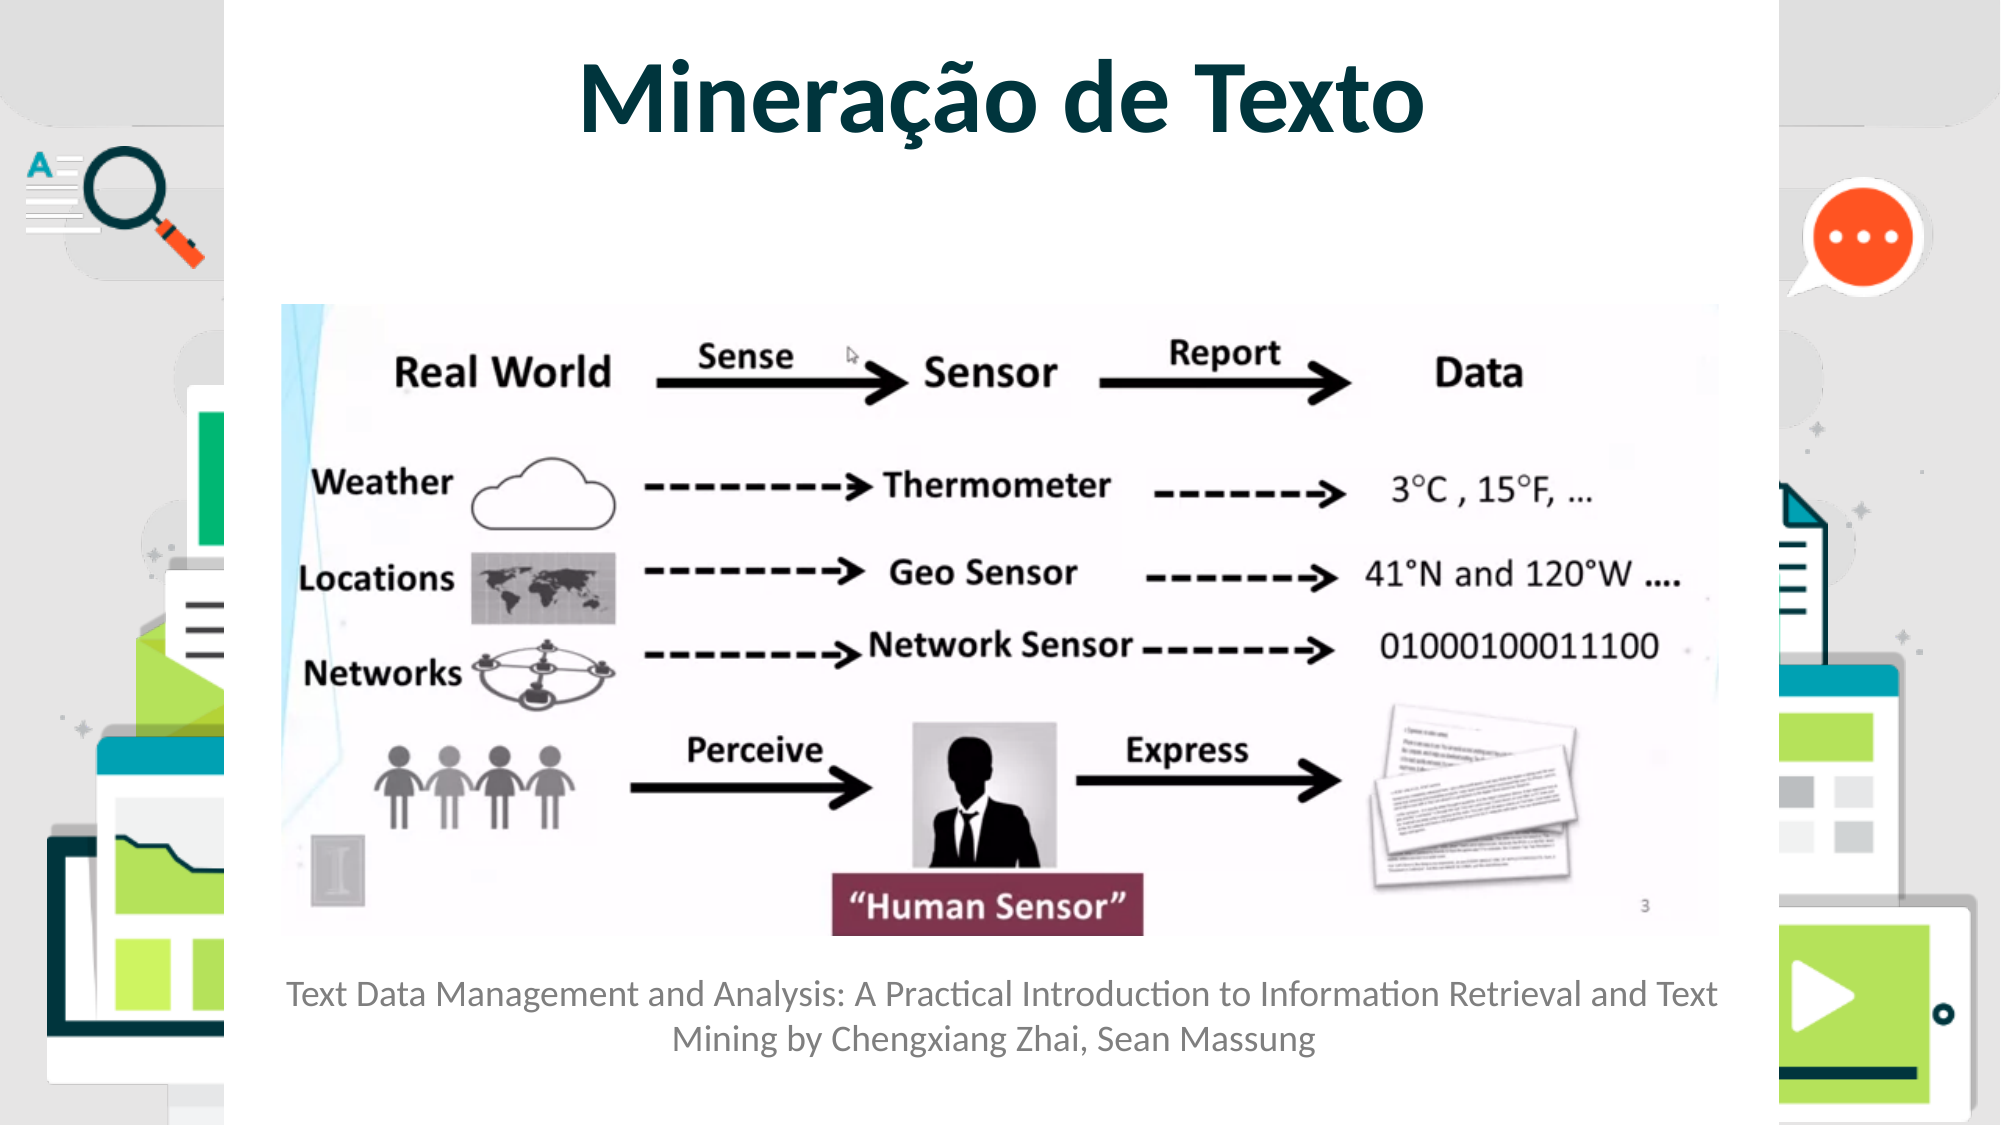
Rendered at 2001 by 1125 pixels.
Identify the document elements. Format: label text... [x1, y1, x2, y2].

title Mineração de Texto [225, 0, 1781, 199]
picture [0, 0, 2001, 1125]
subtitle Text Data Management and Analysis: A Practical Introduction to Information Retrieval and Text Mining by Chengxiang Zhai, Sean Massung [225, 971, 1781, 1056]
